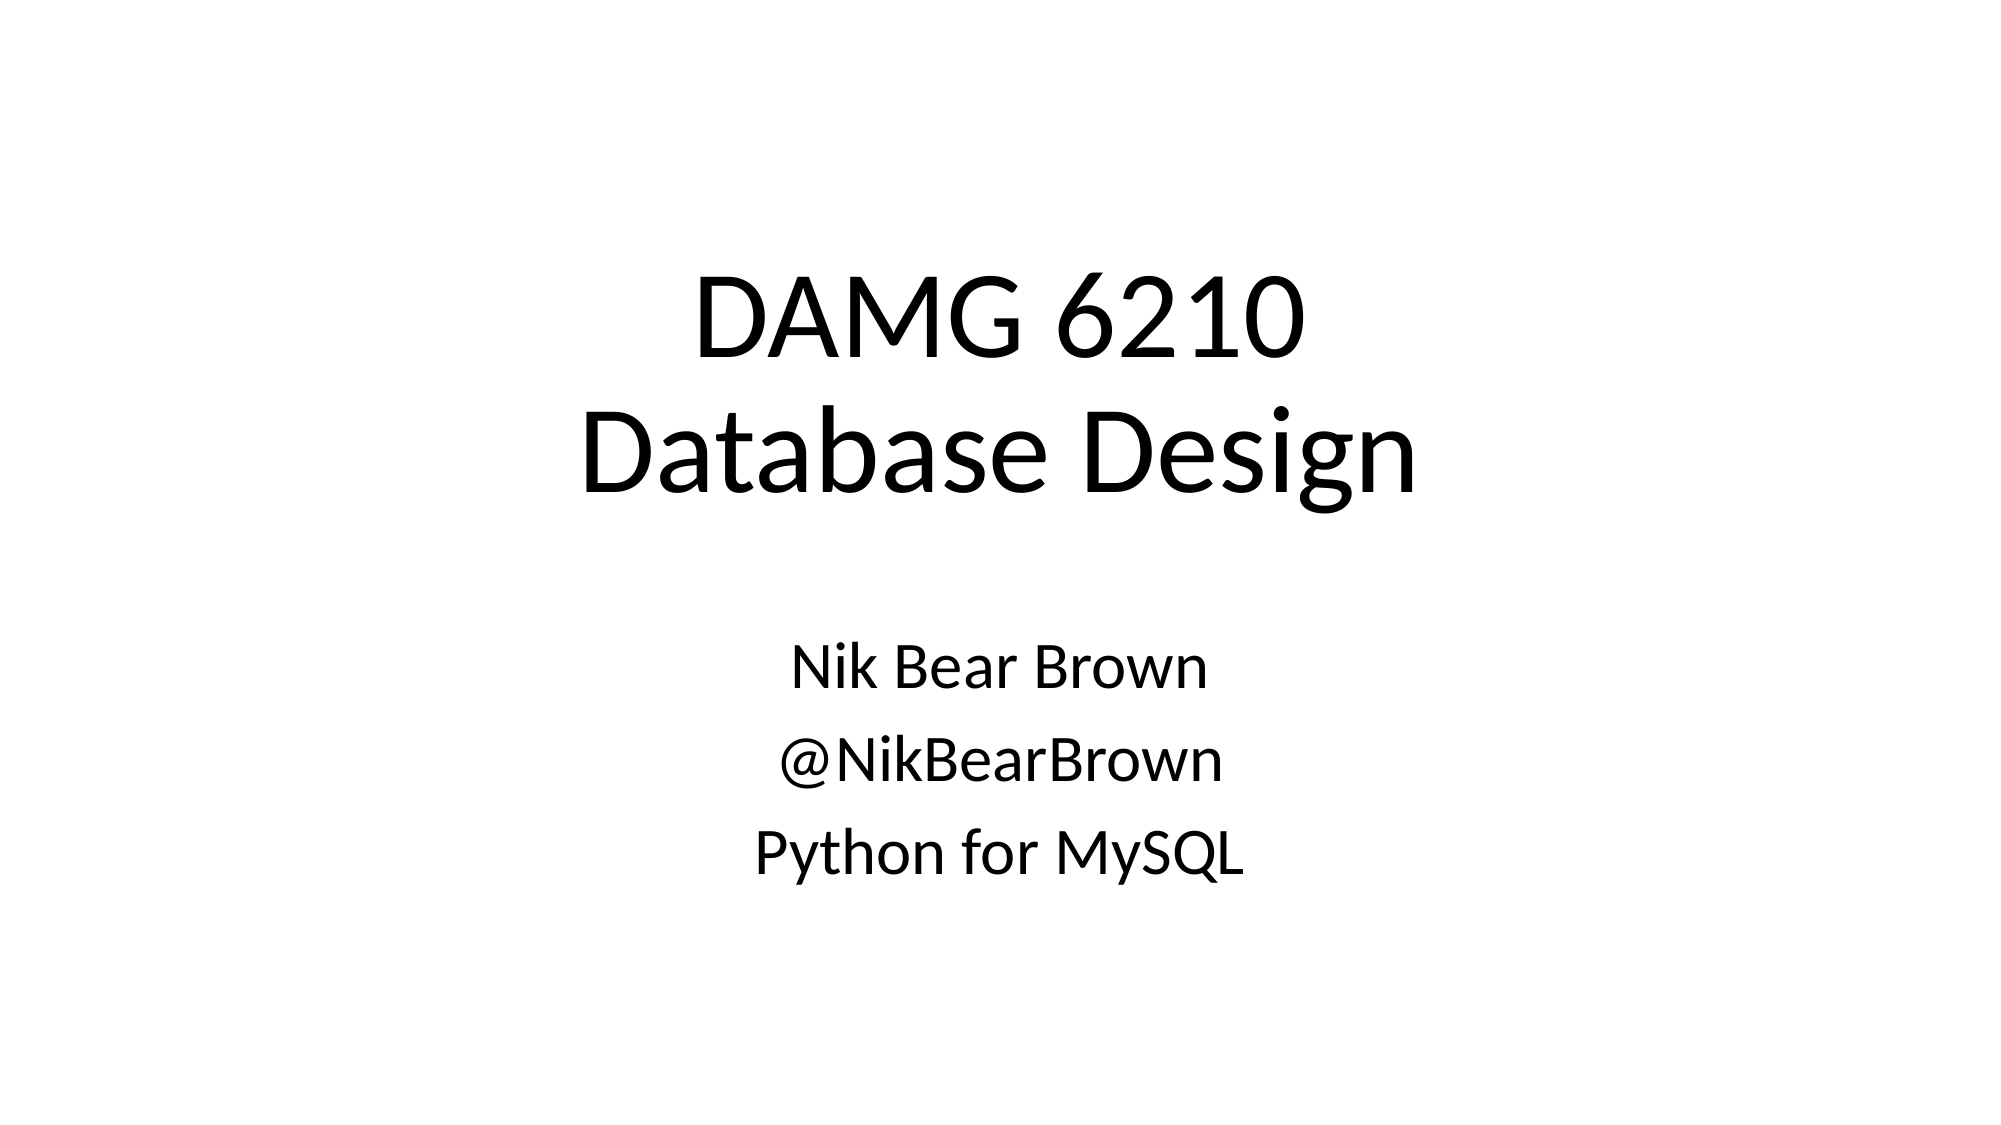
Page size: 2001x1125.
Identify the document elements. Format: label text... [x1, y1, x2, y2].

subtitle Nik Bear Brown @NikBearBrown Python for MySQL [249, 623, 1750, 1061]
title DAMG 6210 Database Design [249, 135, 1750, 527]
